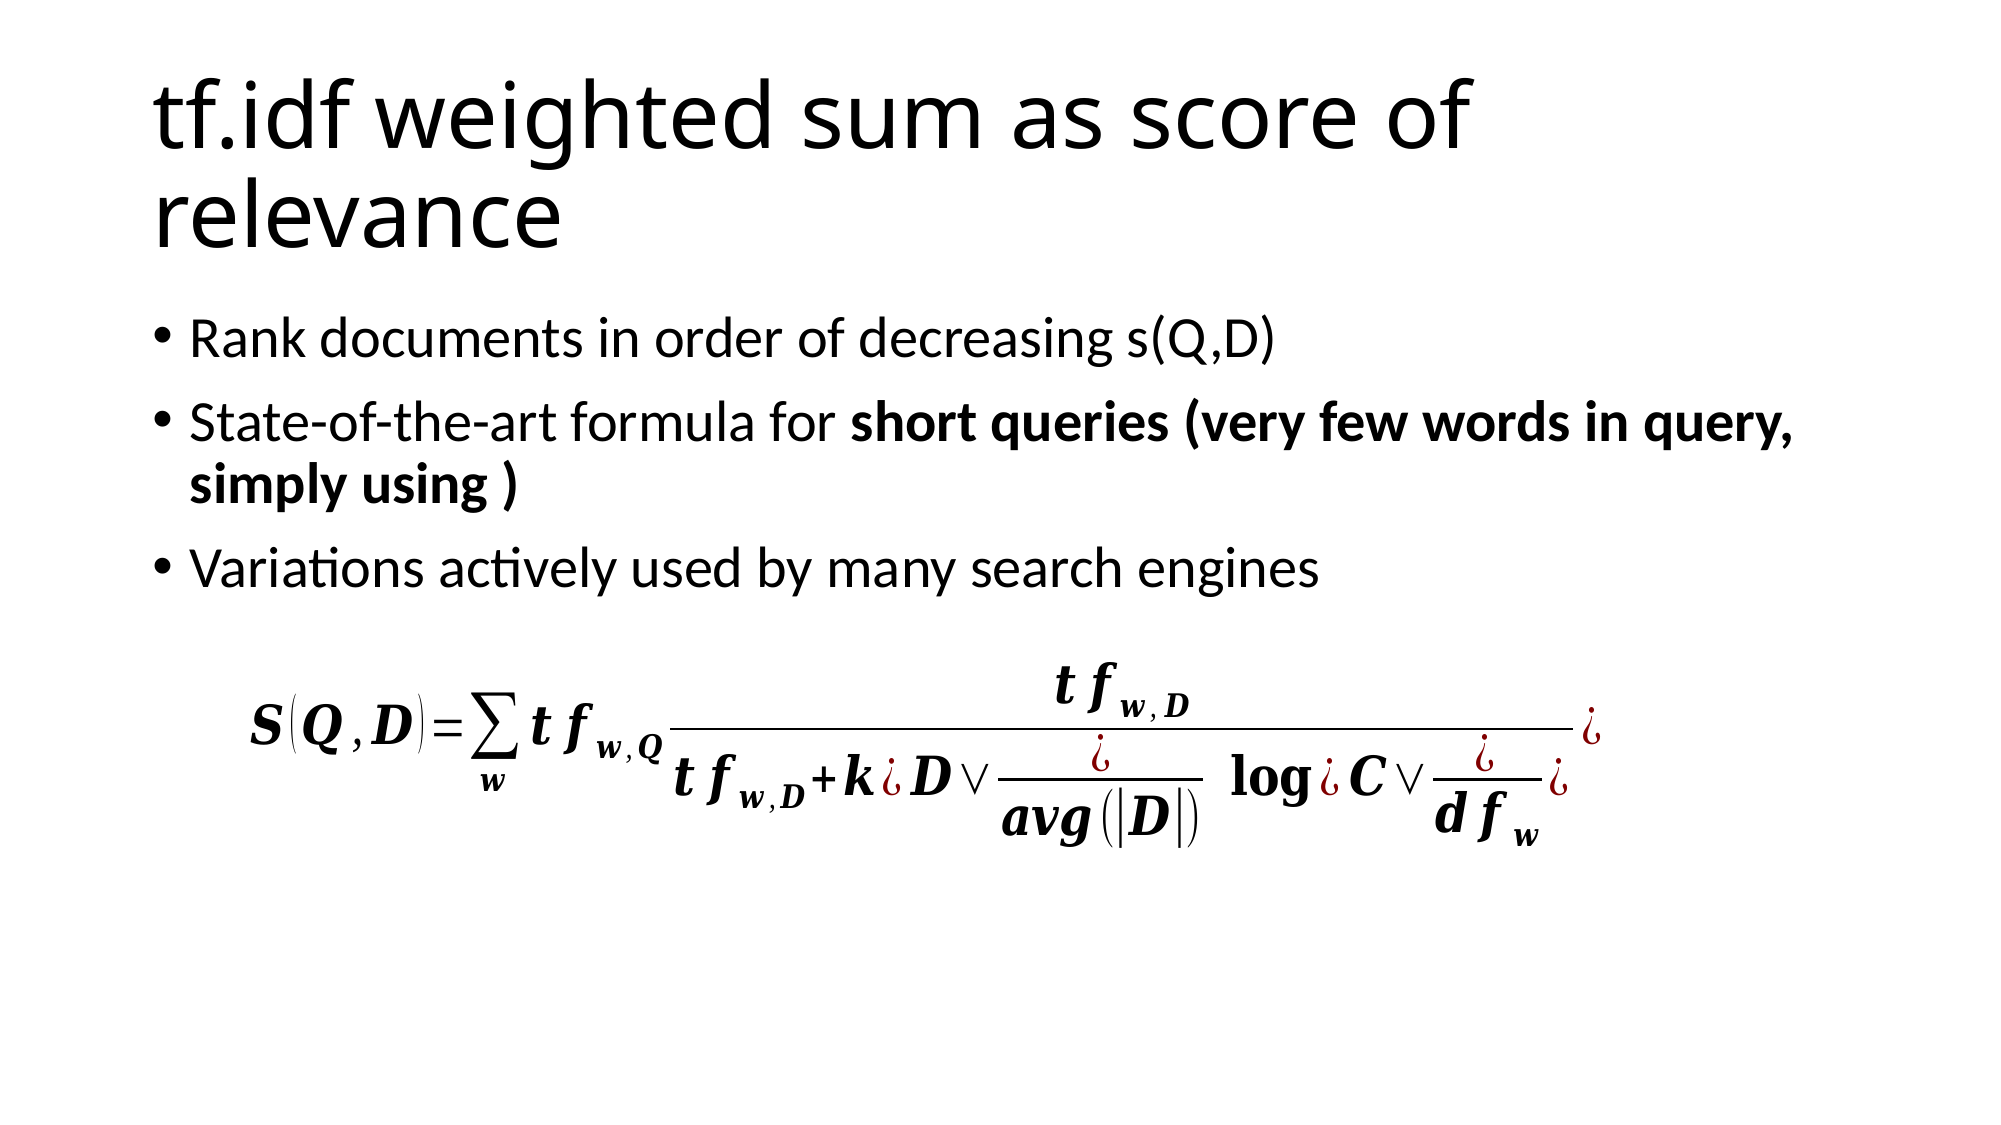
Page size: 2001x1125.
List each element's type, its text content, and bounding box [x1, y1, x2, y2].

title tf.idf weighted sum as score of relevance [137, 59, 1863, 278]
